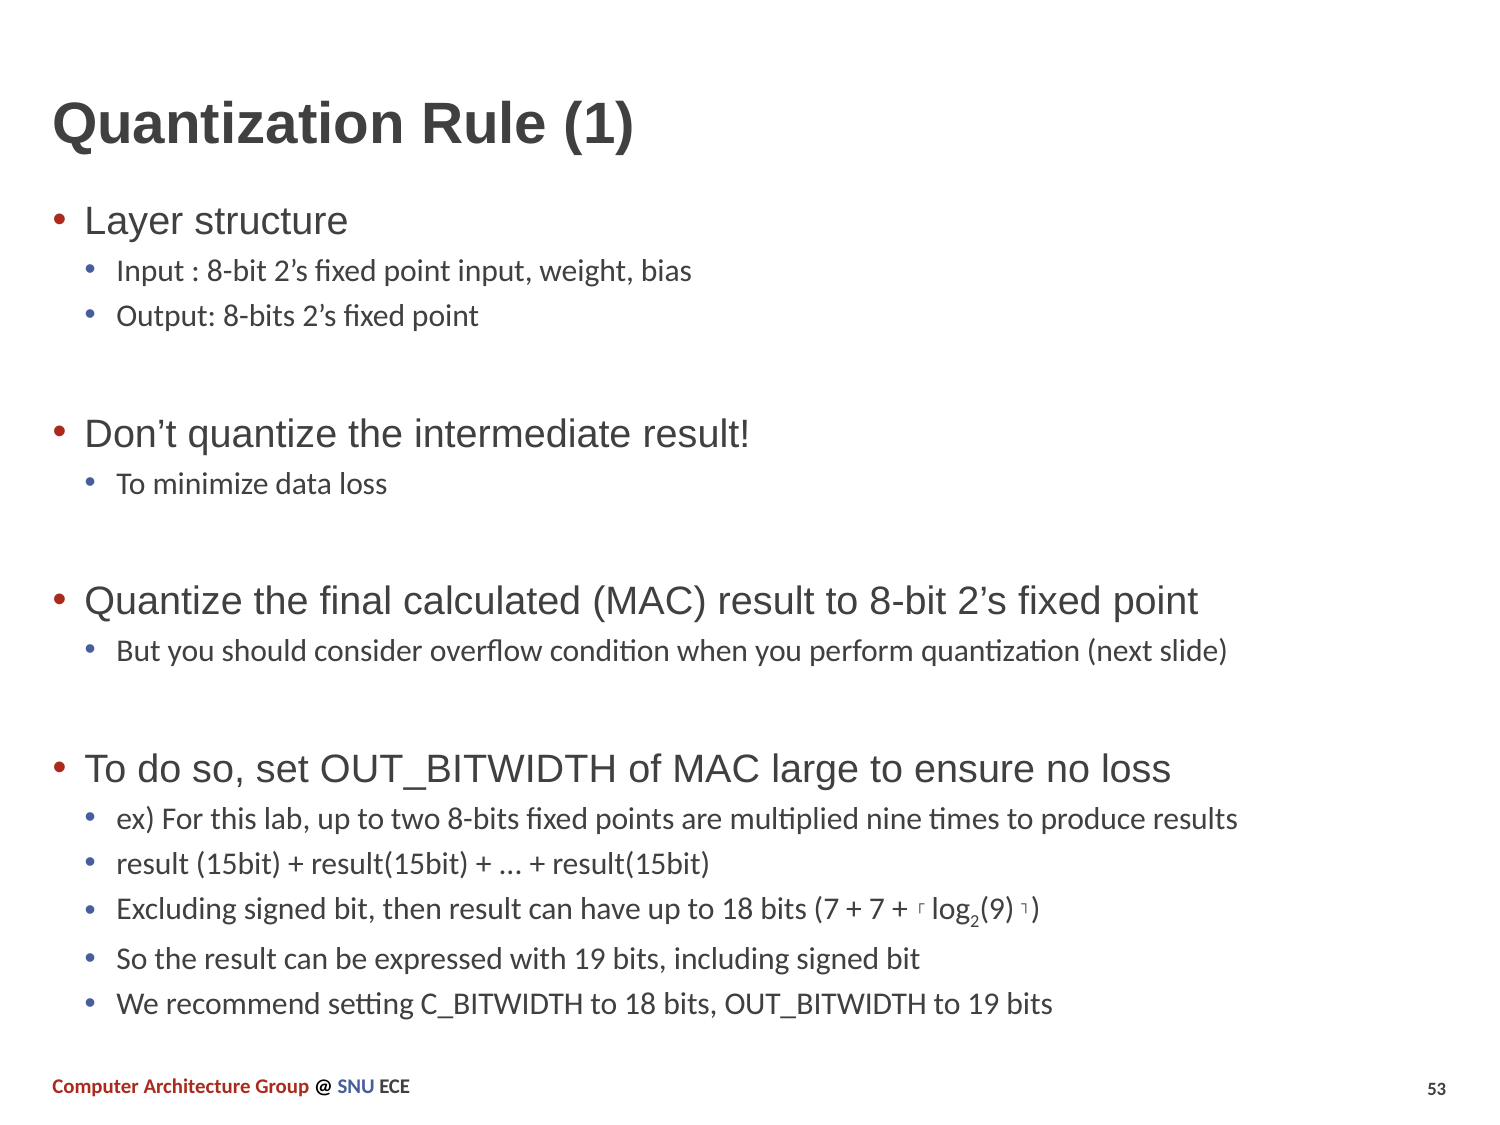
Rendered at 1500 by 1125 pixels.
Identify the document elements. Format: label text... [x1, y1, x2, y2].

list Layer structure Input : 8-bit 2’s fixed point input, weight, bias Output: 8-bits 2’s fixed point Don’t quantize the intermediate result! To minimize data loss Quantize the final calculated (MAC) result to 8-bit 2’s fixed point But you should consider overflow condition when you perform quantization (next slide) To do so, set OUT_BITWIDTH of MAC large to ensure no loss ex) For this lab, up to two 8-bits fixed points are multiplied nine times to produce results result (15bit) + result(15bit) + ... + result(15bit) Excluding signed bit, then result can have up to 18 bits (7 + 7 + ┌ log2(9) ┐) So the result can be expressed with 19 bits, including signed bit We recommend setting C_BITWIDTH to 18 bits, OUT_BITWIDTH to 19 bits [37, 187, 1463, 1035]
title Quantization Rule (1) [37, 24, 1425, 163]
